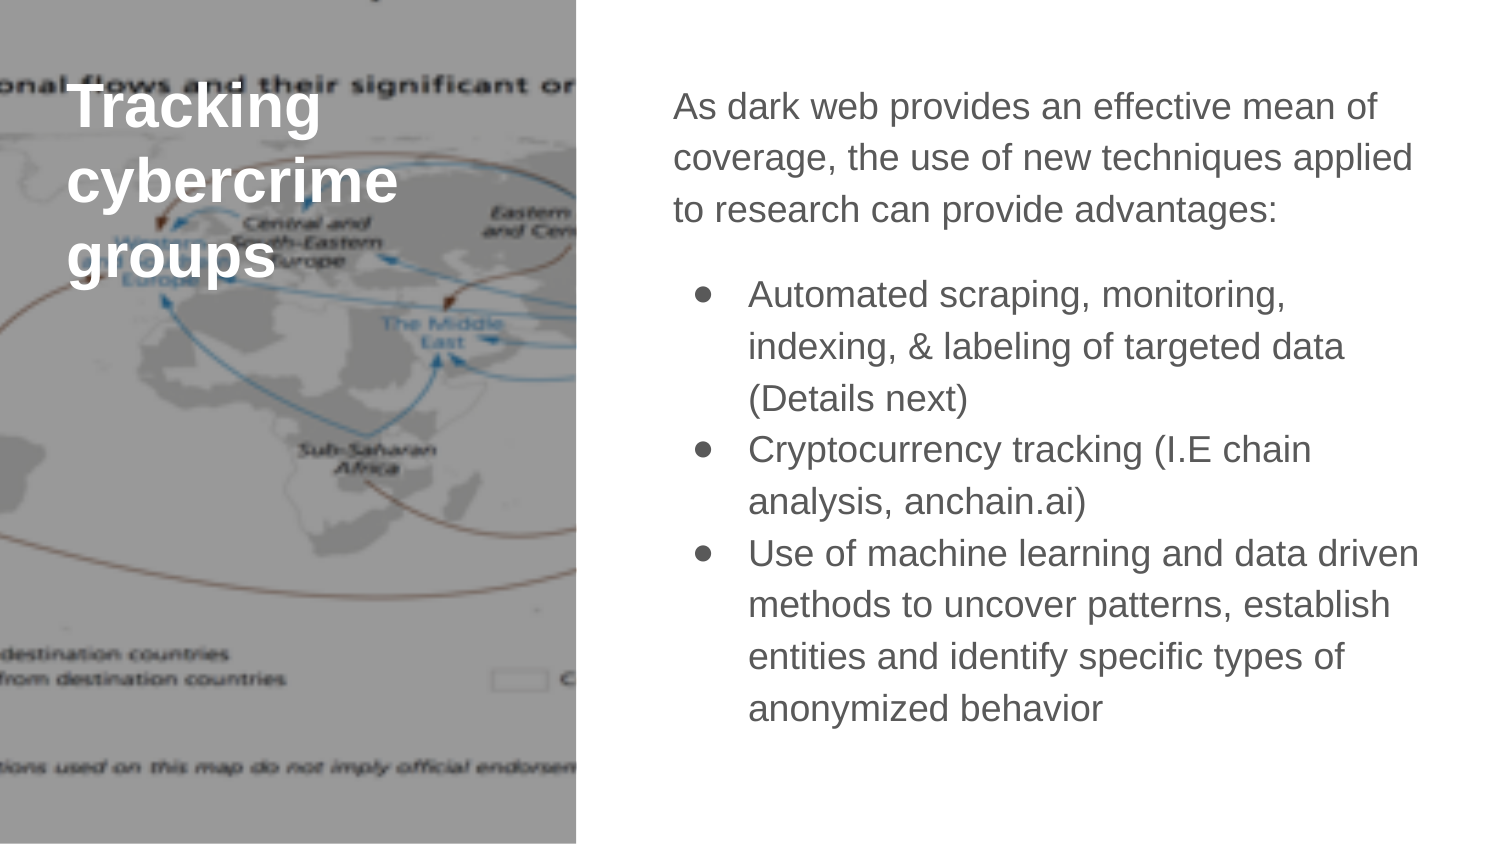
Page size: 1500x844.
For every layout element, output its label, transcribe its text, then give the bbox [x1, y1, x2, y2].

picture [0, 0, 577, 844]
list As dark web provides an effective mean of coverage, the use of new techniques applied to research can provide advantages: Automated scraping, monitoring, indexing, & labeling of targeted data (Details next) Cryptocurrency tracking (I.E chain analysis, anchain.ai) Use of machine learning and data driven methods to uncover patterns, establish entities and identify specific types of anonymized behavior [658, 59, 1454, 759]
